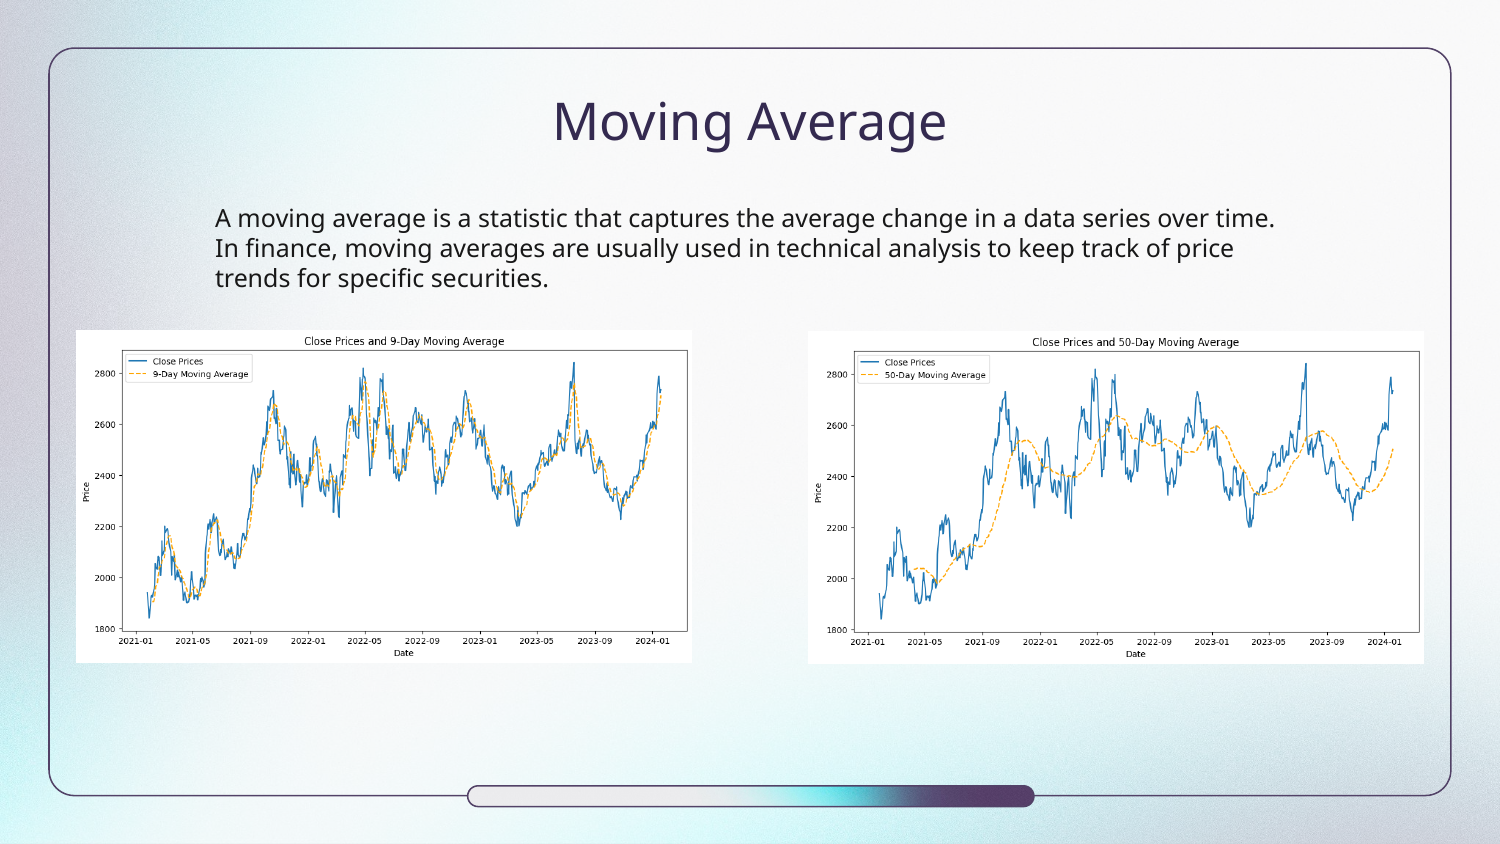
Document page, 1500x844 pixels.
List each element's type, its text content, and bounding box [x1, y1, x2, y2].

picture [469, 787, 1033, 805]
title Moving Average [118, 72, 1382, 167]
picture [807, 330, 1424, 664]
picture [76, 330, 693, 663]
subtitle A moving average is a statistic that captures the average change in a data series over time. In finance, moving averages are usually used in technical analysis to keep track of price trends for specific securities. [200, 187, 1300, 310]
